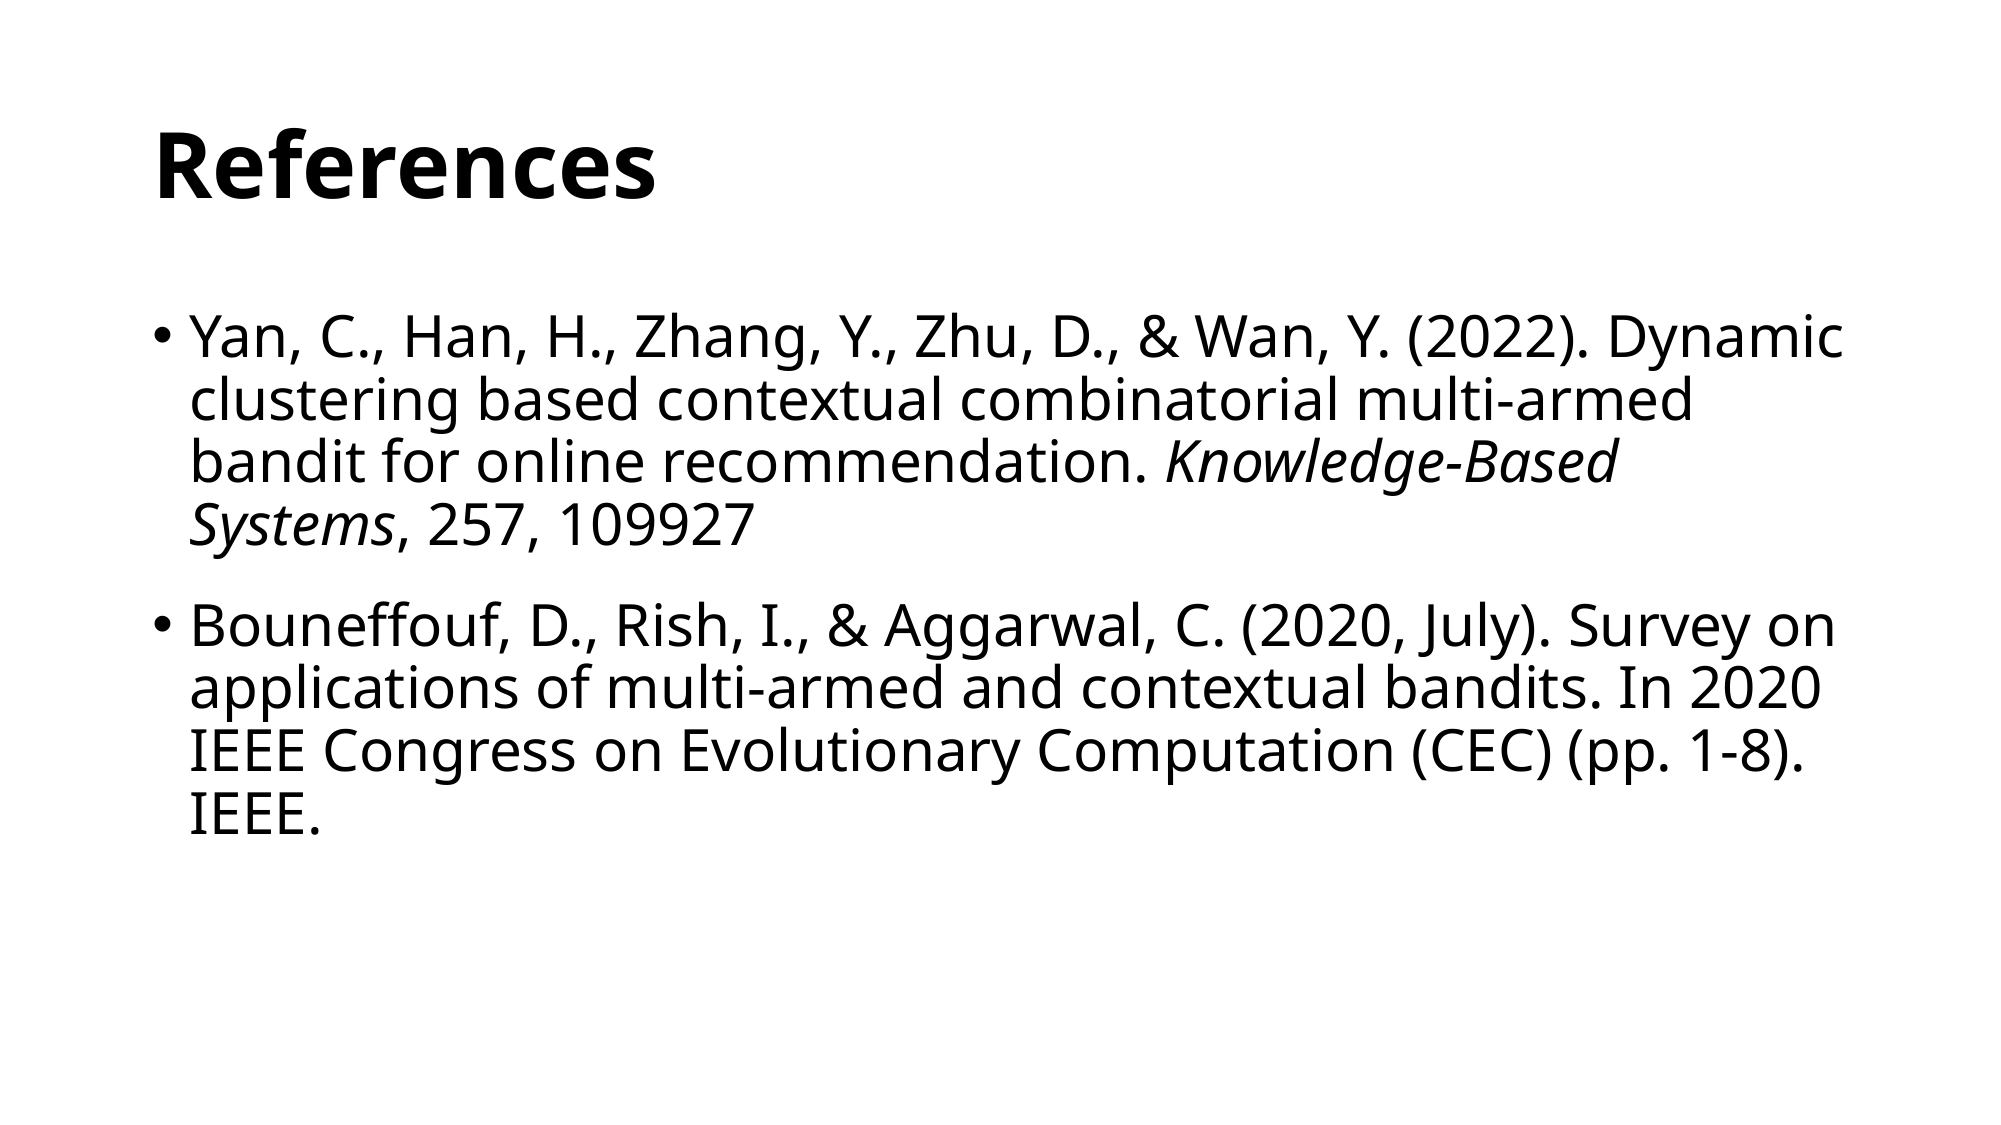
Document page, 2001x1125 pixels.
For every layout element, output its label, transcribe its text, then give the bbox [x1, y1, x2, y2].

list Yan, C., Han, H., Zhang, Y., Zhu, D., & Wan, Y. (2022). Dynamic clustering based contextual combinatorial multi-armed bandit for online recommendation. Knowledge-Based Systems, 257, 109927 Bouneffouf, D., Rish, I., & Aggarwal, C. (2020, July). Survey on applications of multi-armed and contextual bandits. In 2020 IEEE Congress on Evolutionary Computation (CEC) (pp. 1-8). IEEE. [137, 299, 1863, 1014]
title References [137, 59, 1863, 278]
